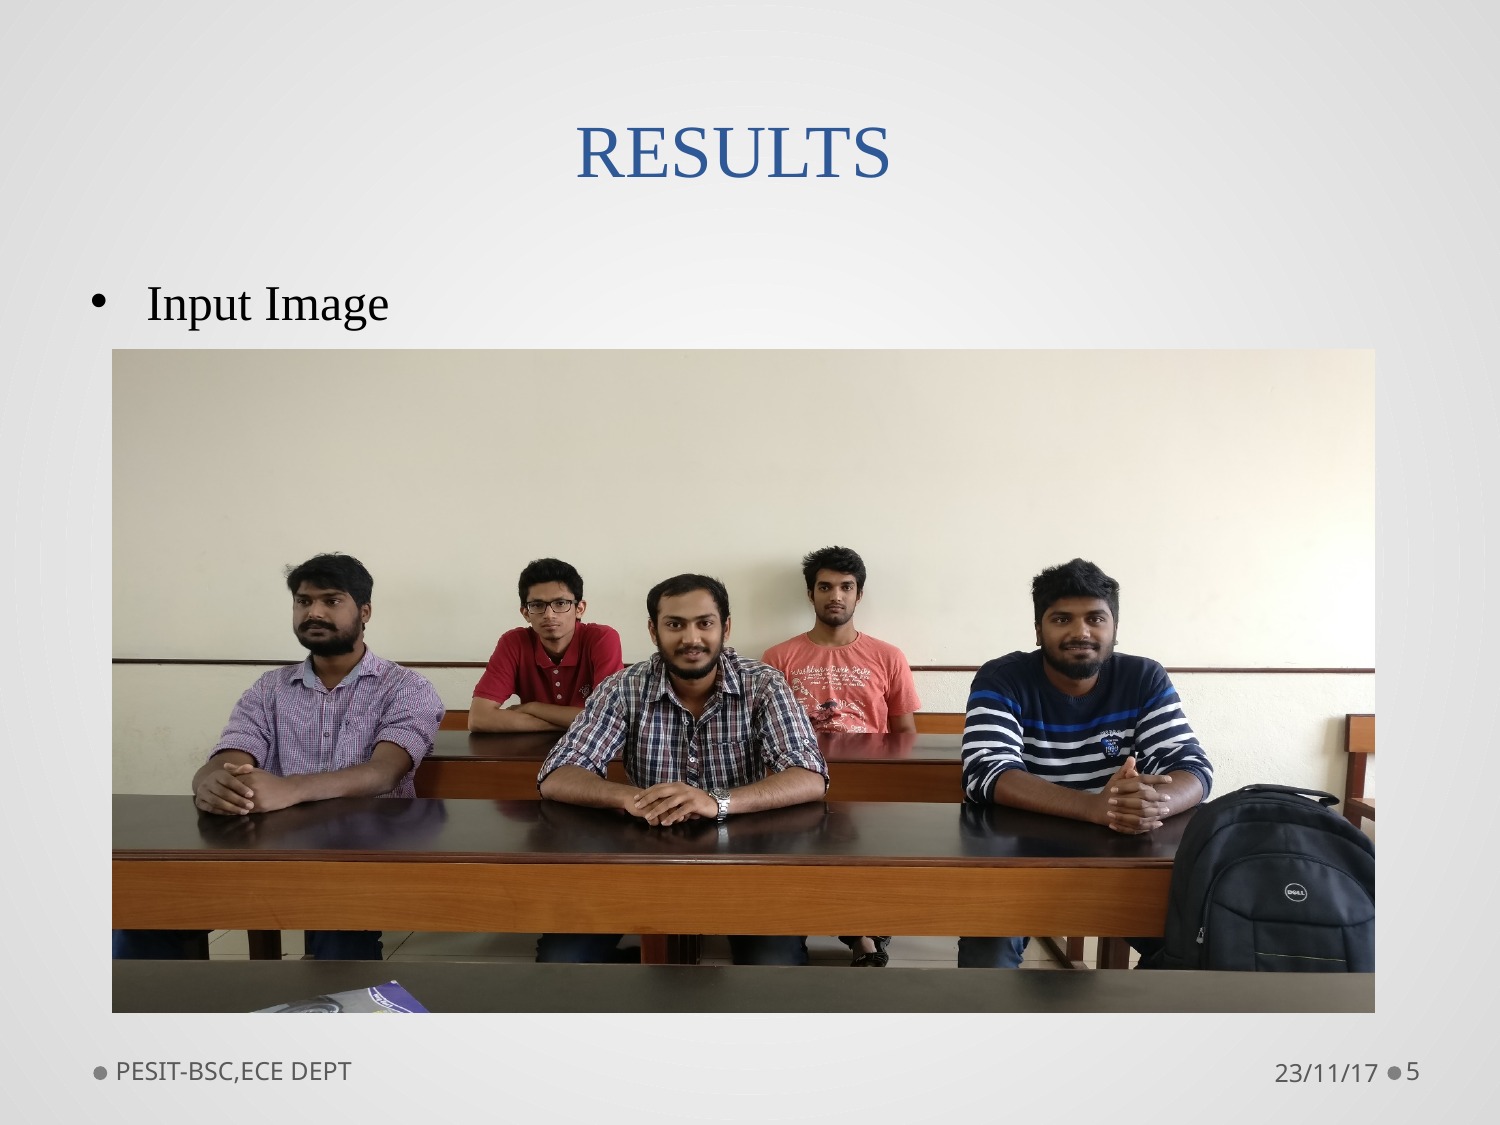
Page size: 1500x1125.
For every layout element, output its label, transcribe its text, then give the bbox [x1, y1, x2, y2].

picture [112, 349, 1376, 1013]
title RESULTS [162, 0, 1325, 200]
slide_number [1043, 1042, 1386, 1103]
footer PESIT-BSC,ECE DEPT [108, 1042, 576, 1103]
list Input Image [75, 262, 1425, 1005]
slide_number 5 [1401, 1042, 1494, 1103]
